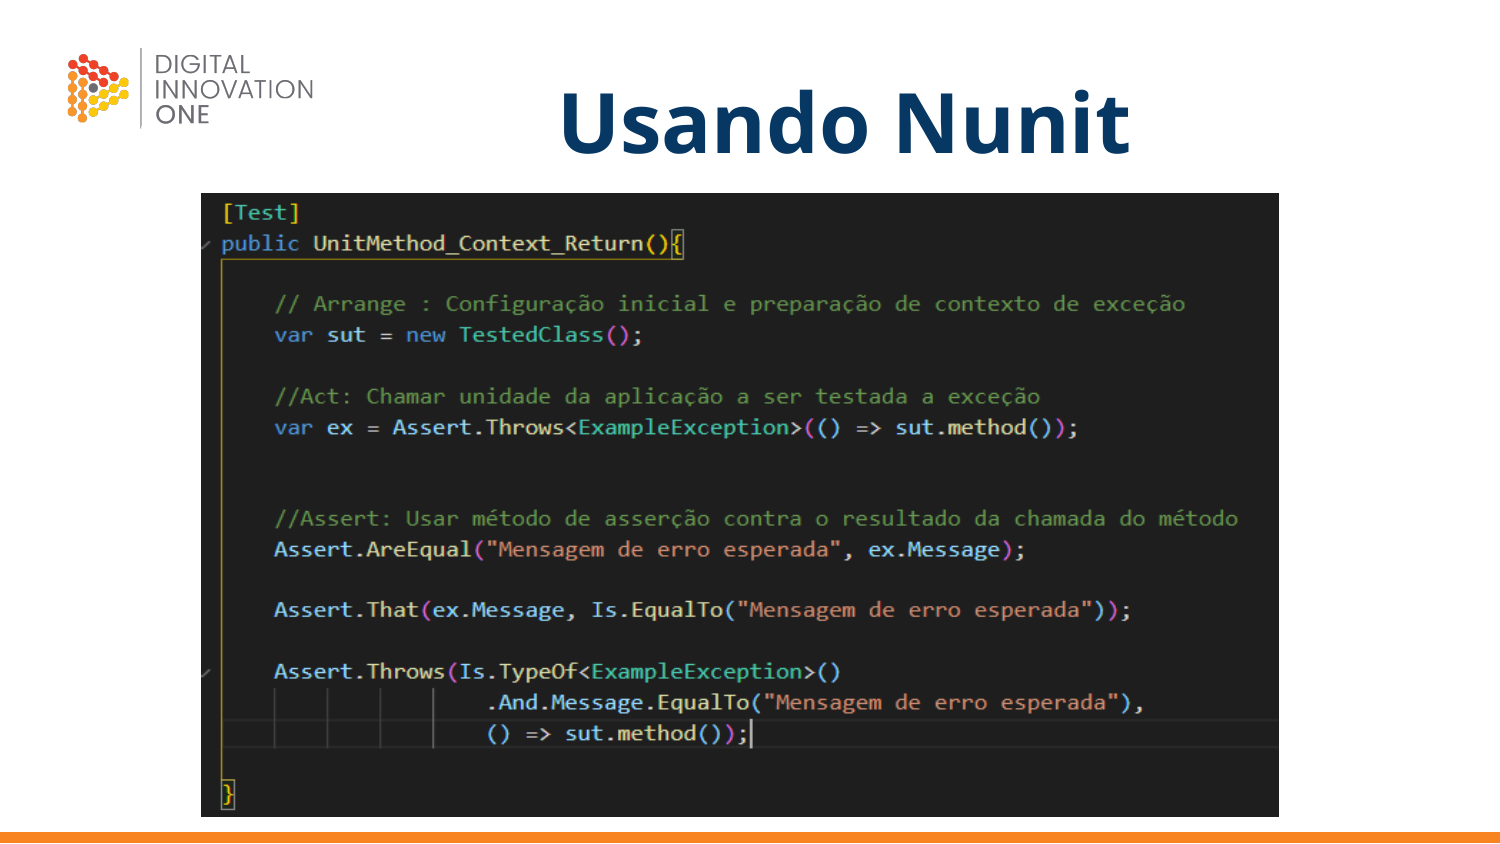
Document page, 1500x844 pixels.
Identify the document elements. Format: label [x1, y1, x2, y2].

subtitle [69, 14, 1431, 534]
picture [50, 39, 331, 138]
picture [201, 193, 1279, 818]
text_box [0, 832, 1500, 843]
